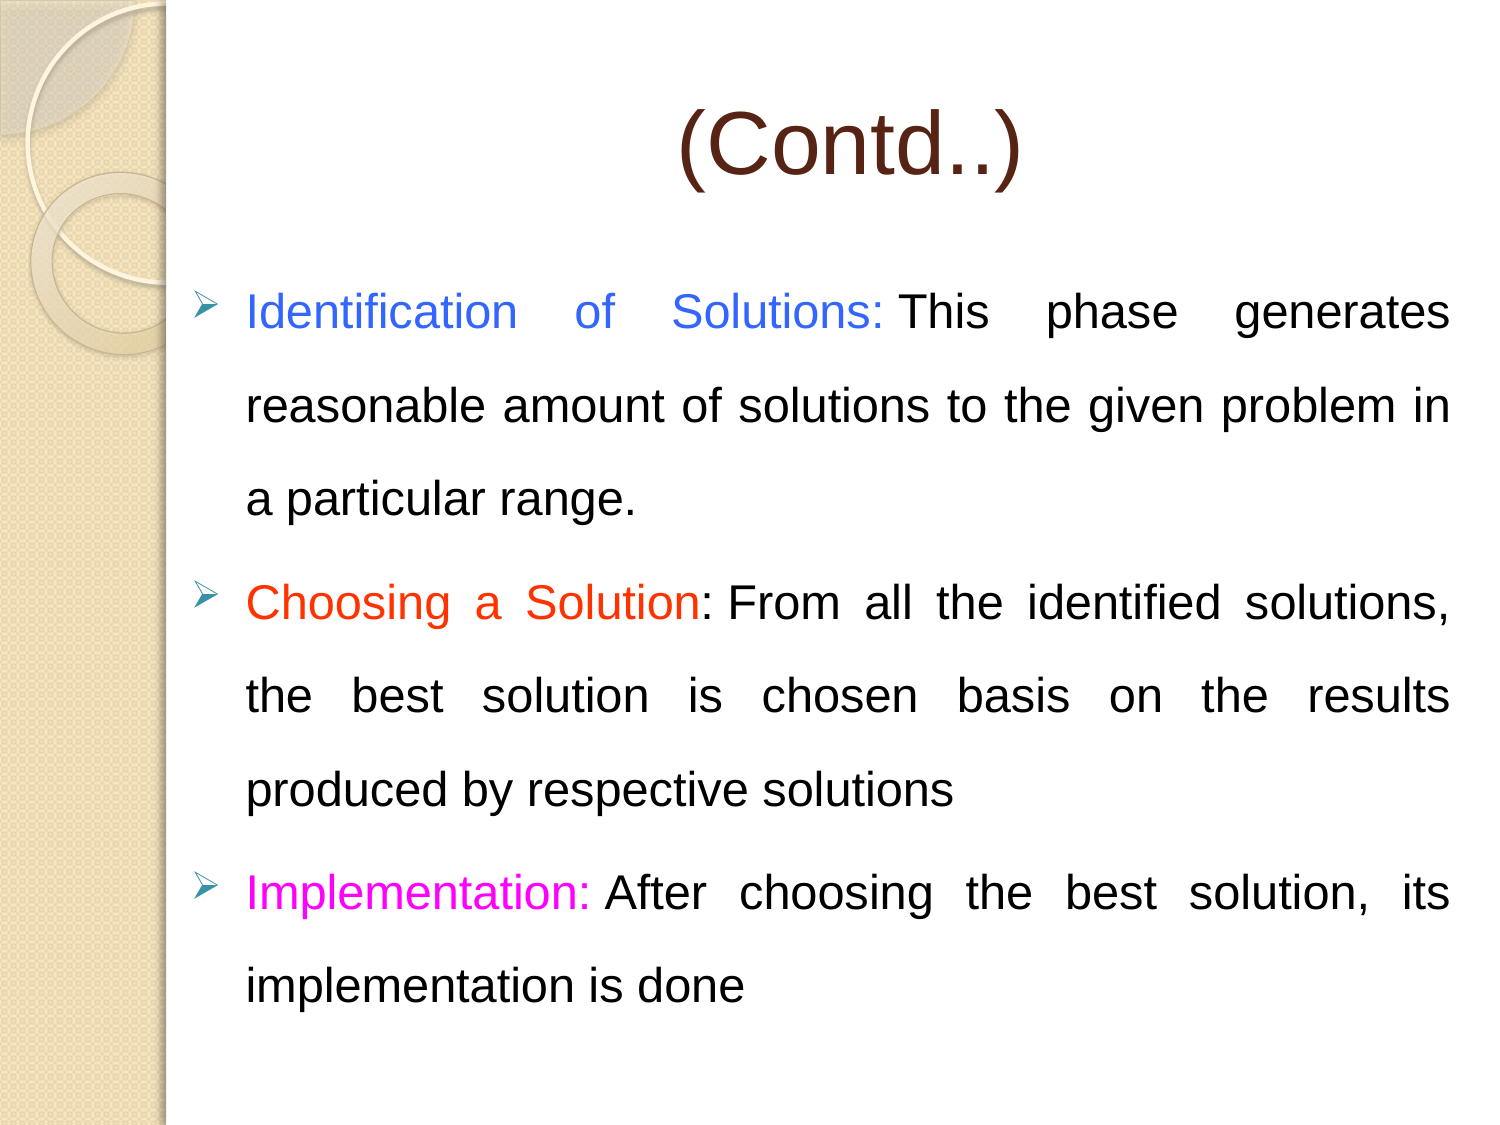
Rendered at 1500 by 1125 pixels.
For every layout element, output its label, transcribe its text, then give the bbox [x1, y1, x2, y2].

list Identification of Solutions: This phase generates reasonable amount of solutions to the given problem in a particular range. Choosing a Solution: From all the identified solutions, the best solution is chosen basis on the results produced by respective solutions Implementation: After choosing the best solution, its implementation is done [175, 237, 1466, 1025]
title (Contd..) [235, 45, 1466, 233]
